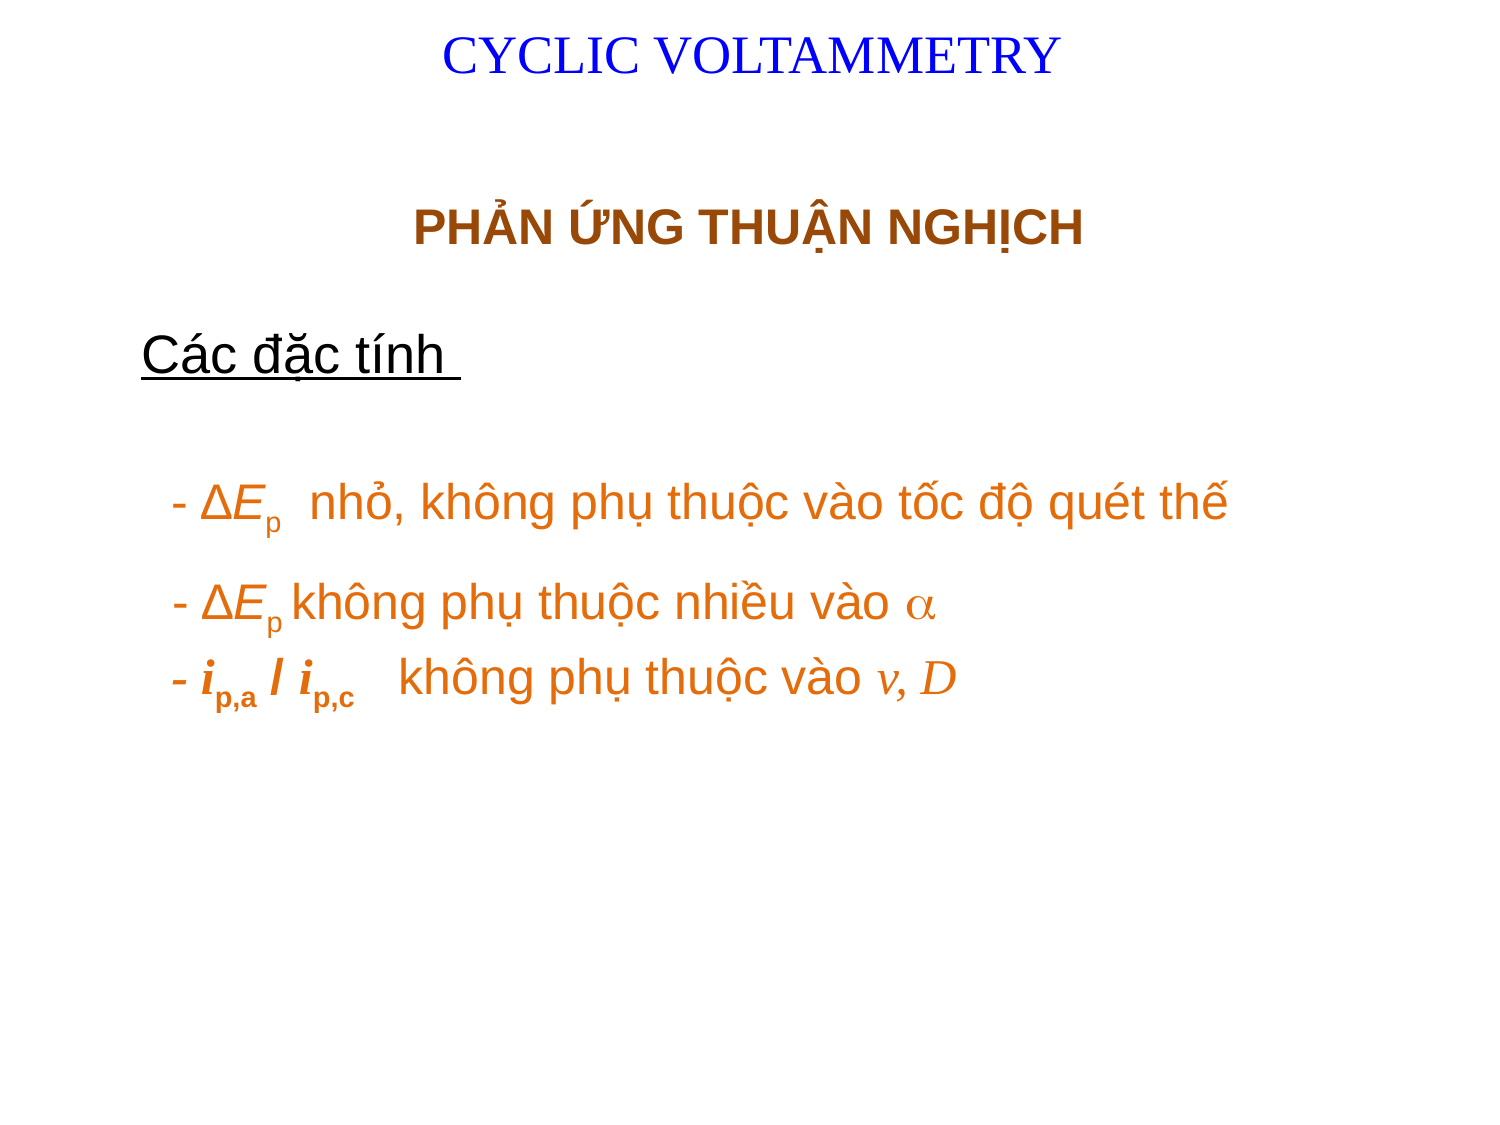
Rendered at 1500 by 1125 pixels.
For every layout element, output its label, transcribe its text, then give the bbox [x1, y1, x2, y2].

text_box PHẢN ỨNG THUẬN NGHỊCH [398, 186, 1100, 262]
text_box không phụ thuộc vào v, D [384, 637, 972, 713]
text_box - ∆Ep nhỏ, không phụ thuộc vào tốc độ quét thế [156, 462, 1245, 546]
text_box - ∆Ep không phụ thuộc nhiều vào a [143, 562, 966, 646]
text_box - ip,a / ip,c [156, 637, 370, 721]
text_box Các đặc tính [126, 312, 477, 393]
text_box CYCLIC VOLTAMMETRY [427, 12, 1080, 93]
